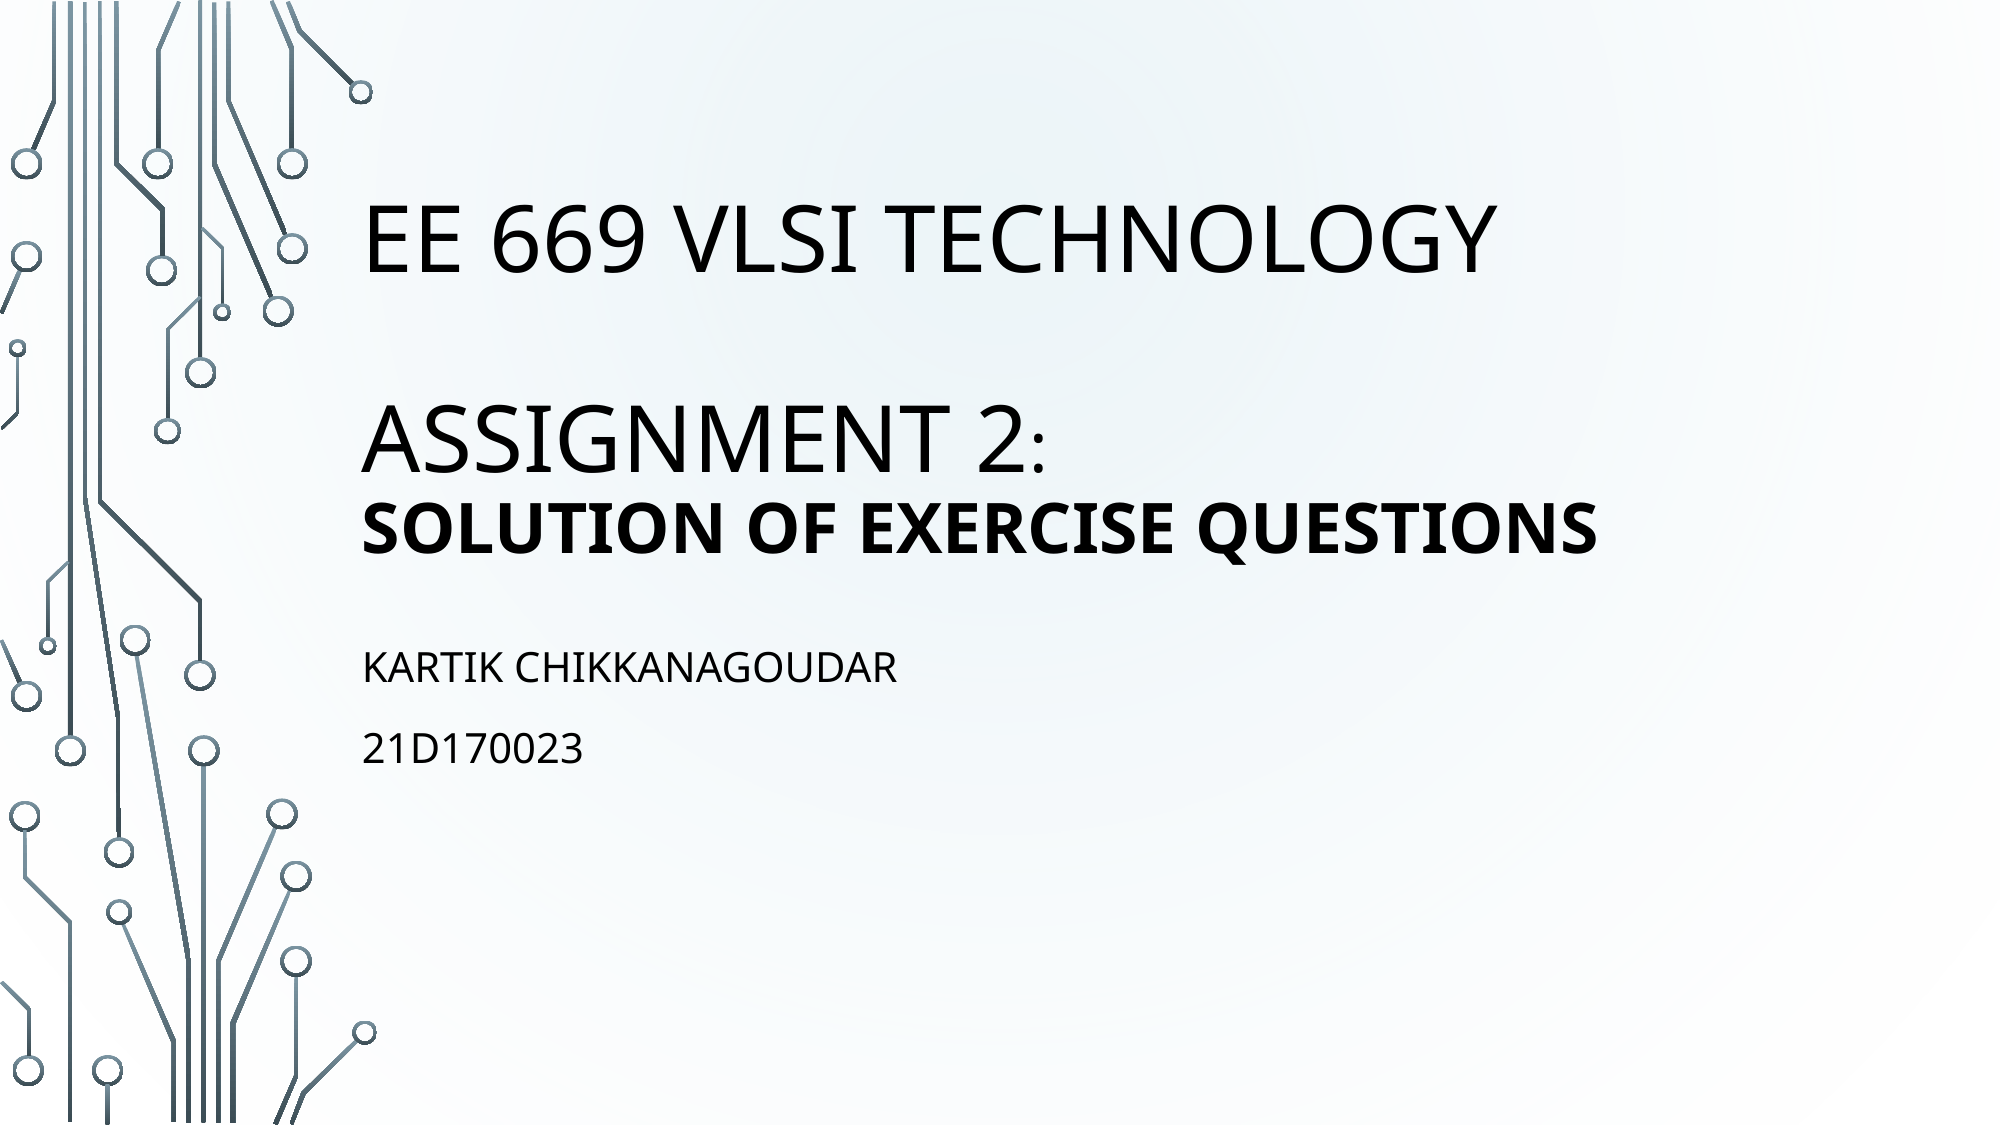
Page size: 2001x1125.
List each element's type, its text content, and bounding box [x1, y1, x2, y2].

subtitle Kartik Chikkanagoudar 21D170023 [346, 623, 1789, 896]
title EE 669 VLSI Technology Assignment 2: Solution of exercise questions [346, 184, 1913, 576]
